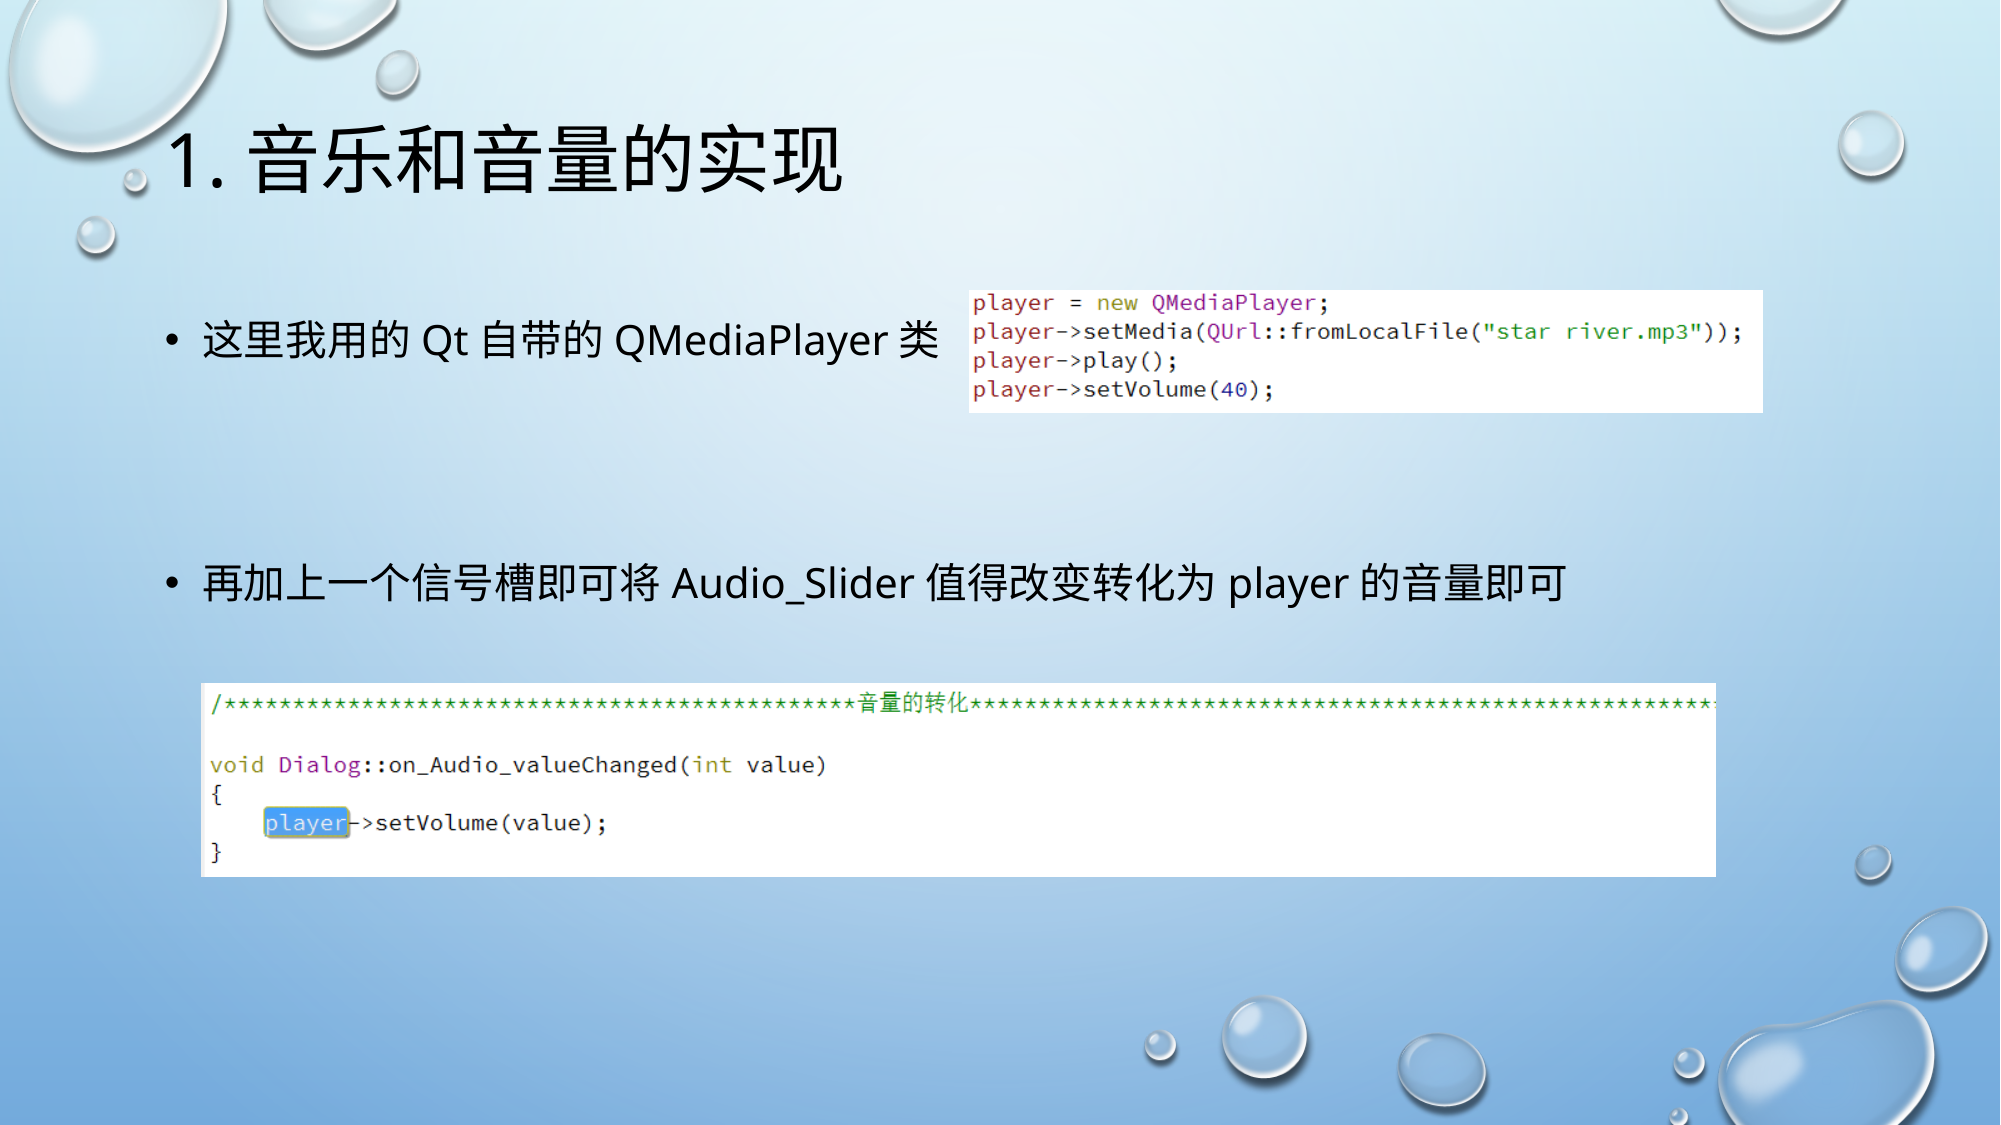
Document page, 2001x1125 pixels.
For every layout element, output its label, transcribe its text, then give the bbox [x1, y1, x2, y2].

title 1.音乐和音量的实现 [149, 99, 1851, 226]
picture [0, 0, 2000, 1125]
list 这里我用的Qt自带的QMediaPlayer类 再加上一个信号槽即可将Audio_Slider值得改变转化为player的音量即可 [149, 225, 1850, 950]
